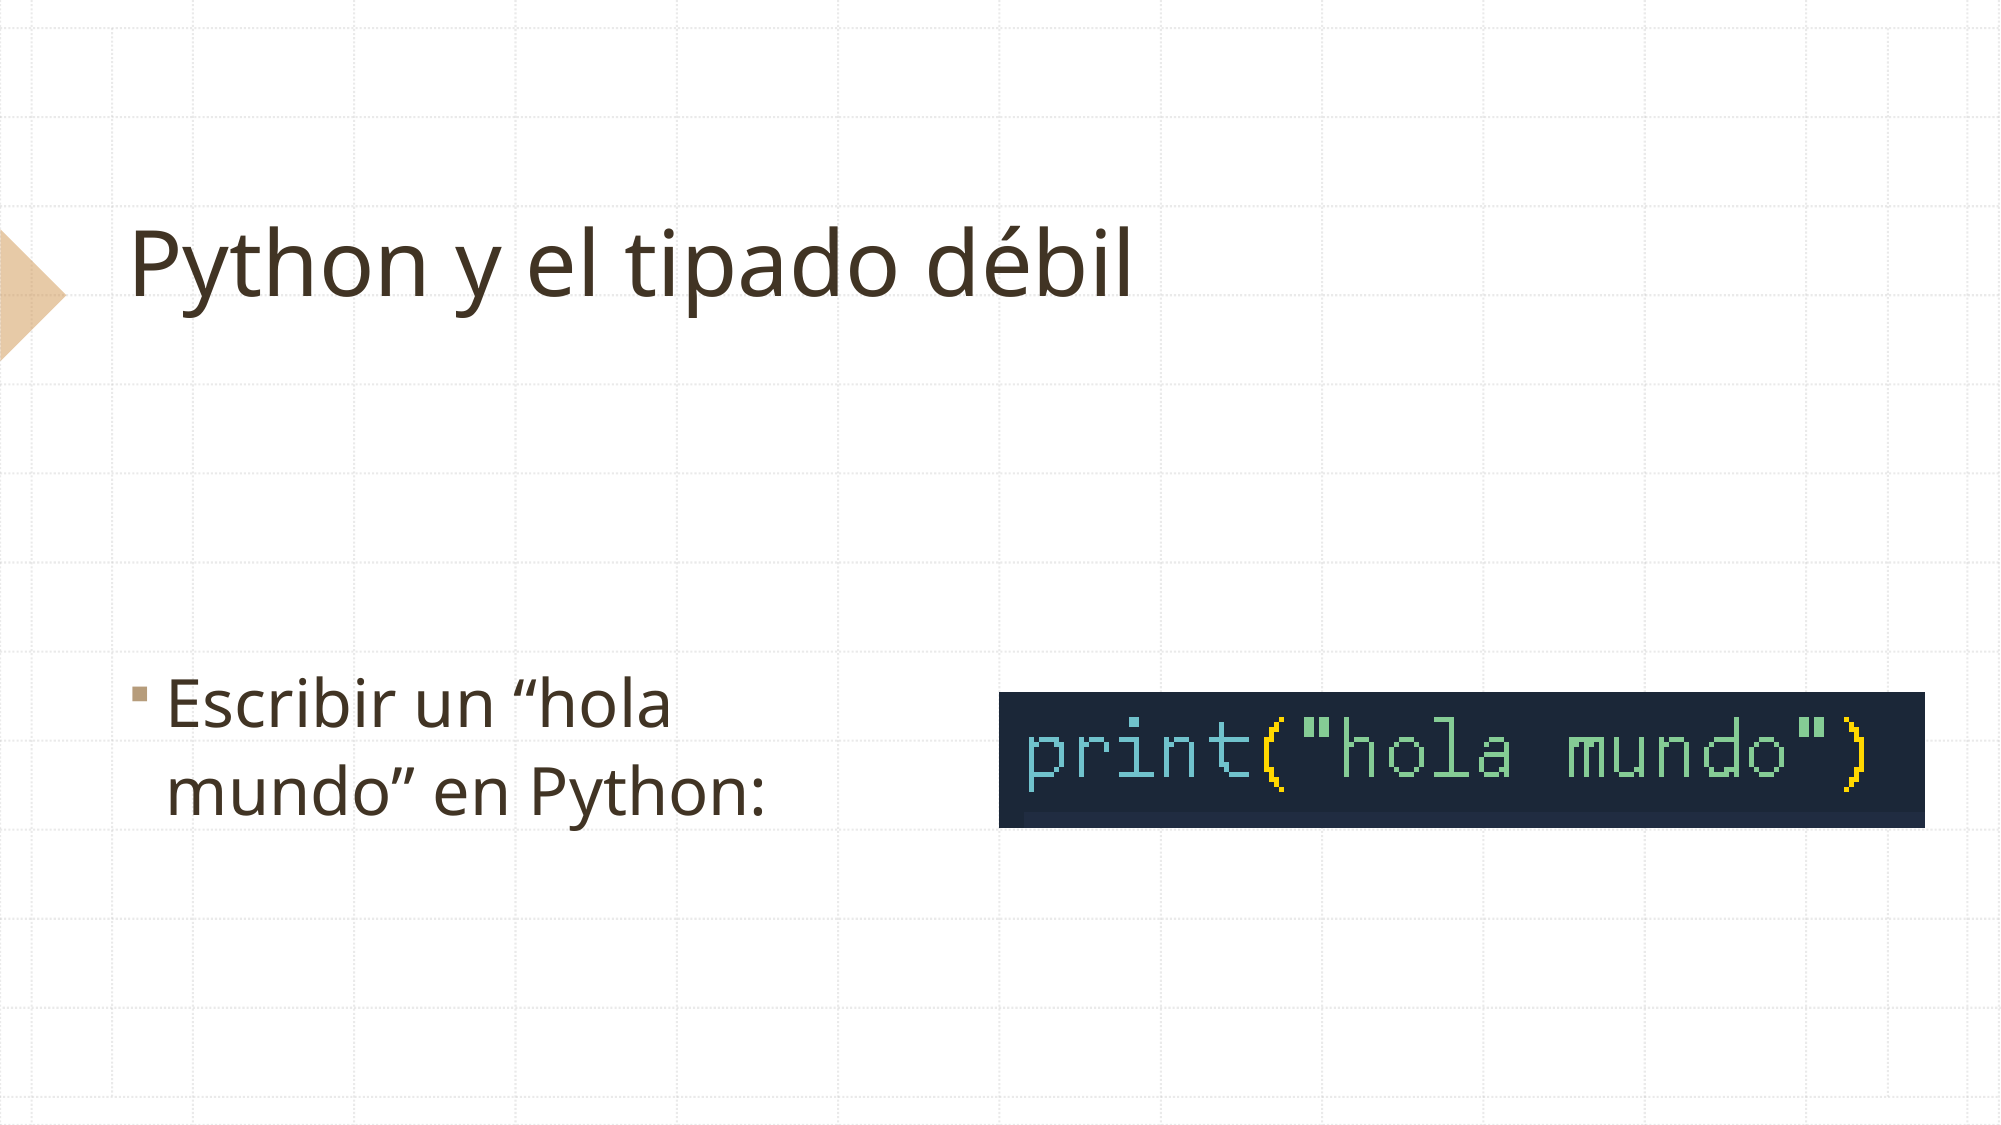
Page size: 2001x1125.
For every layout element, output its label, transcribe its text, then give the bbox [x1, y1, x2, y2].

list Escribir un “hola mundo” en Python: [113, 474, 931, 1007]
title Python y el tipado débil [112, 118, 1853, 433]
picture [999, 692, 1925, 828]
